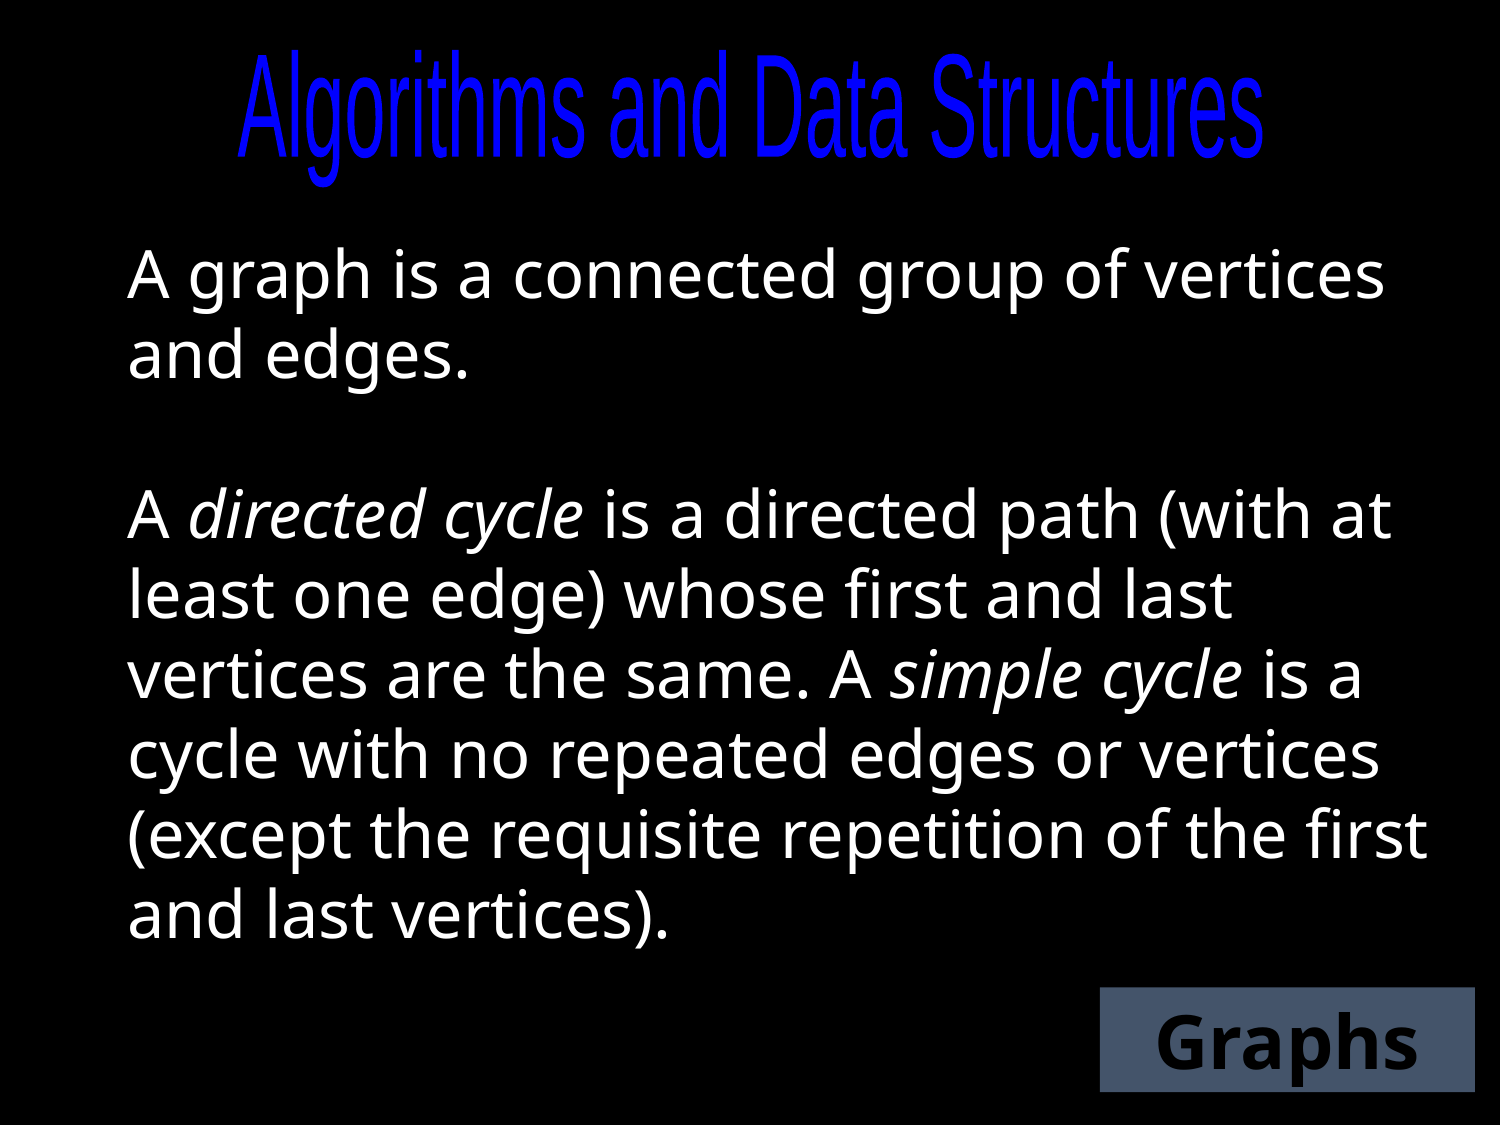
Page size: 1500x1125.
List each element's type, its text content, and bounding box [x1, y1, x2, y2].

text_box A graph is a connected group of vertices and edges. A directed cycle is a directed path (with at least one edge) whose first and last vertices are the same. A simple cycle is a cycle with no repeated edges or vertices (except the requisite repetition of the first and last vertices). [112, 224, 1450, 960]
